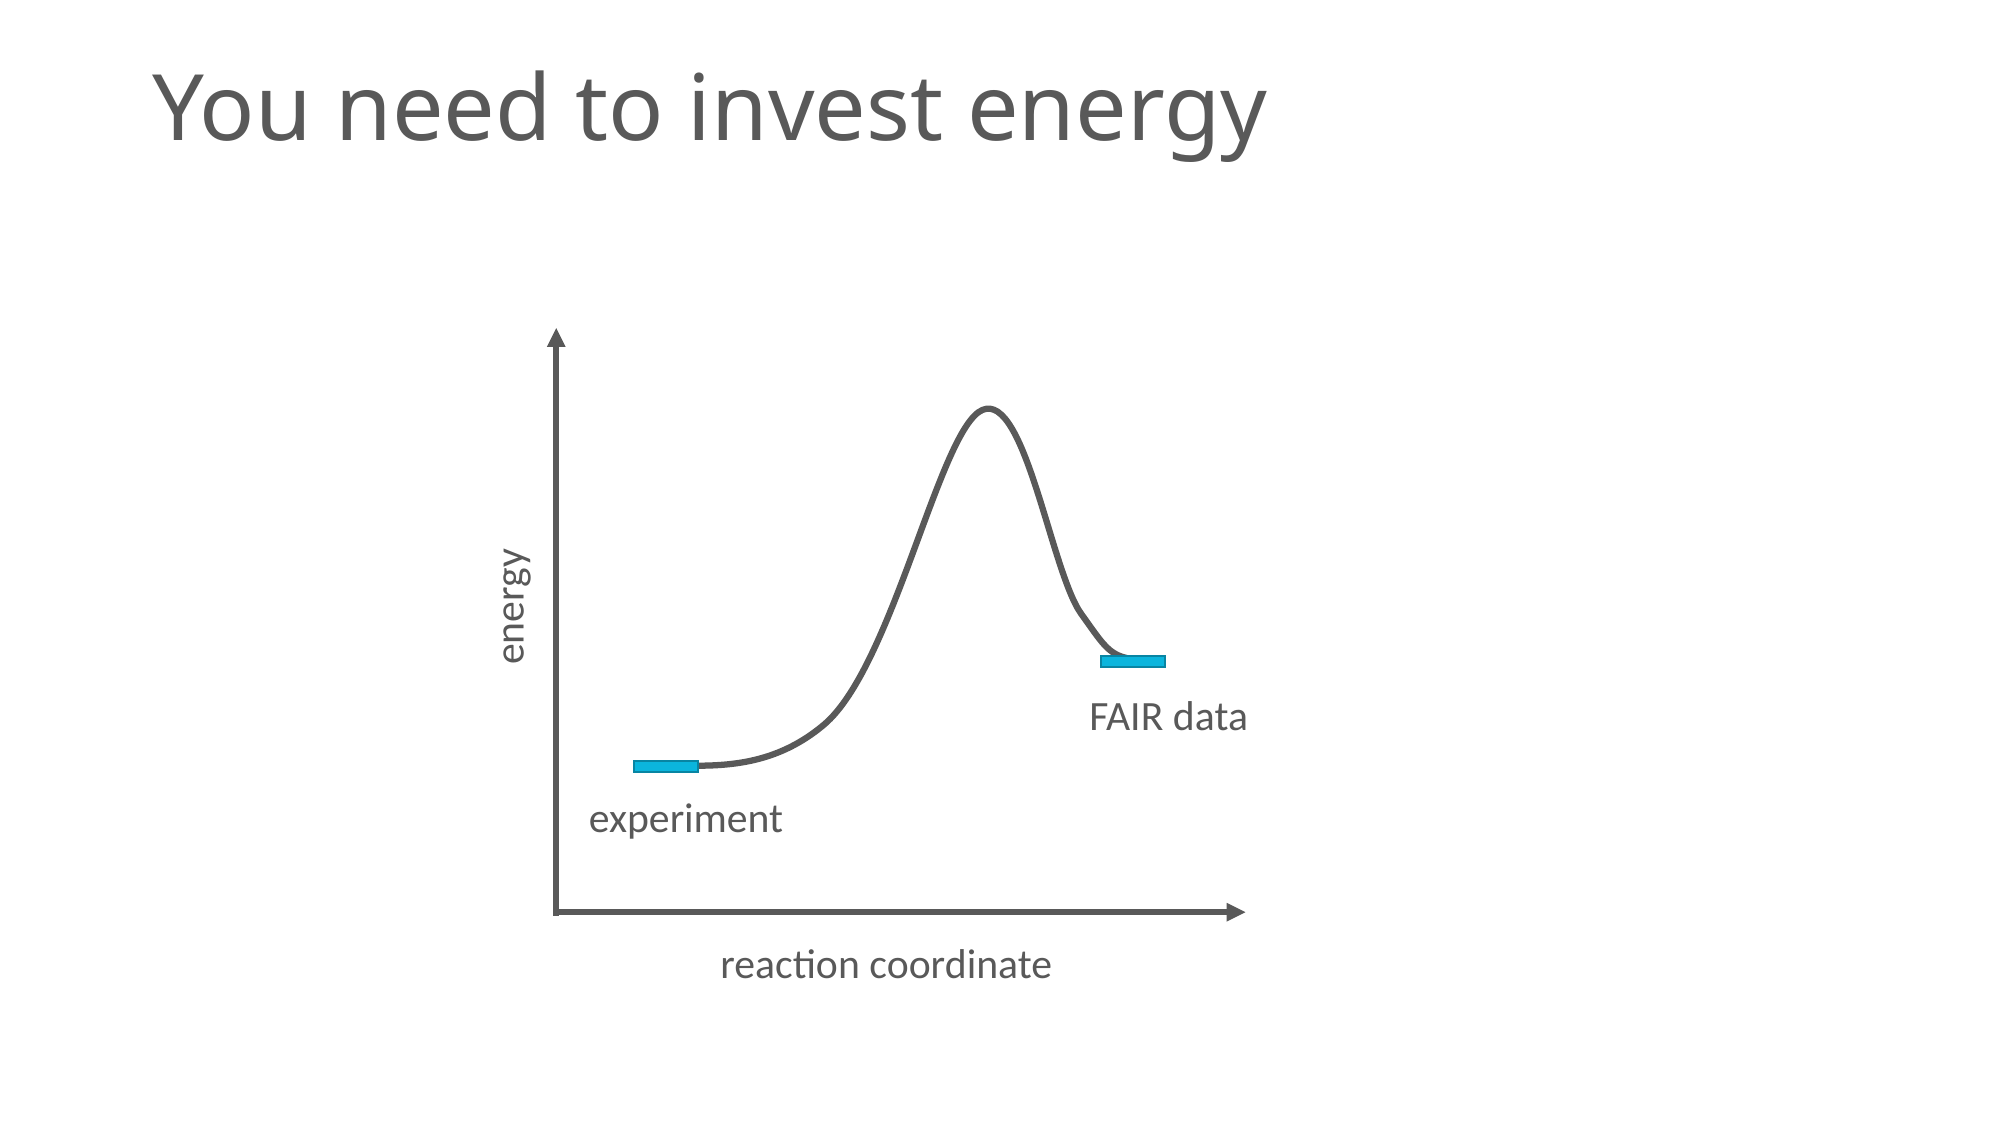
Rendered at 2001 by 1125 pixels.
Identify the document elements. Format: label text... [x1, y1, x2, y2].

title You need to invest energy [137, 1, 1863, 219]
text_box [474, 276, 1526, 995]
